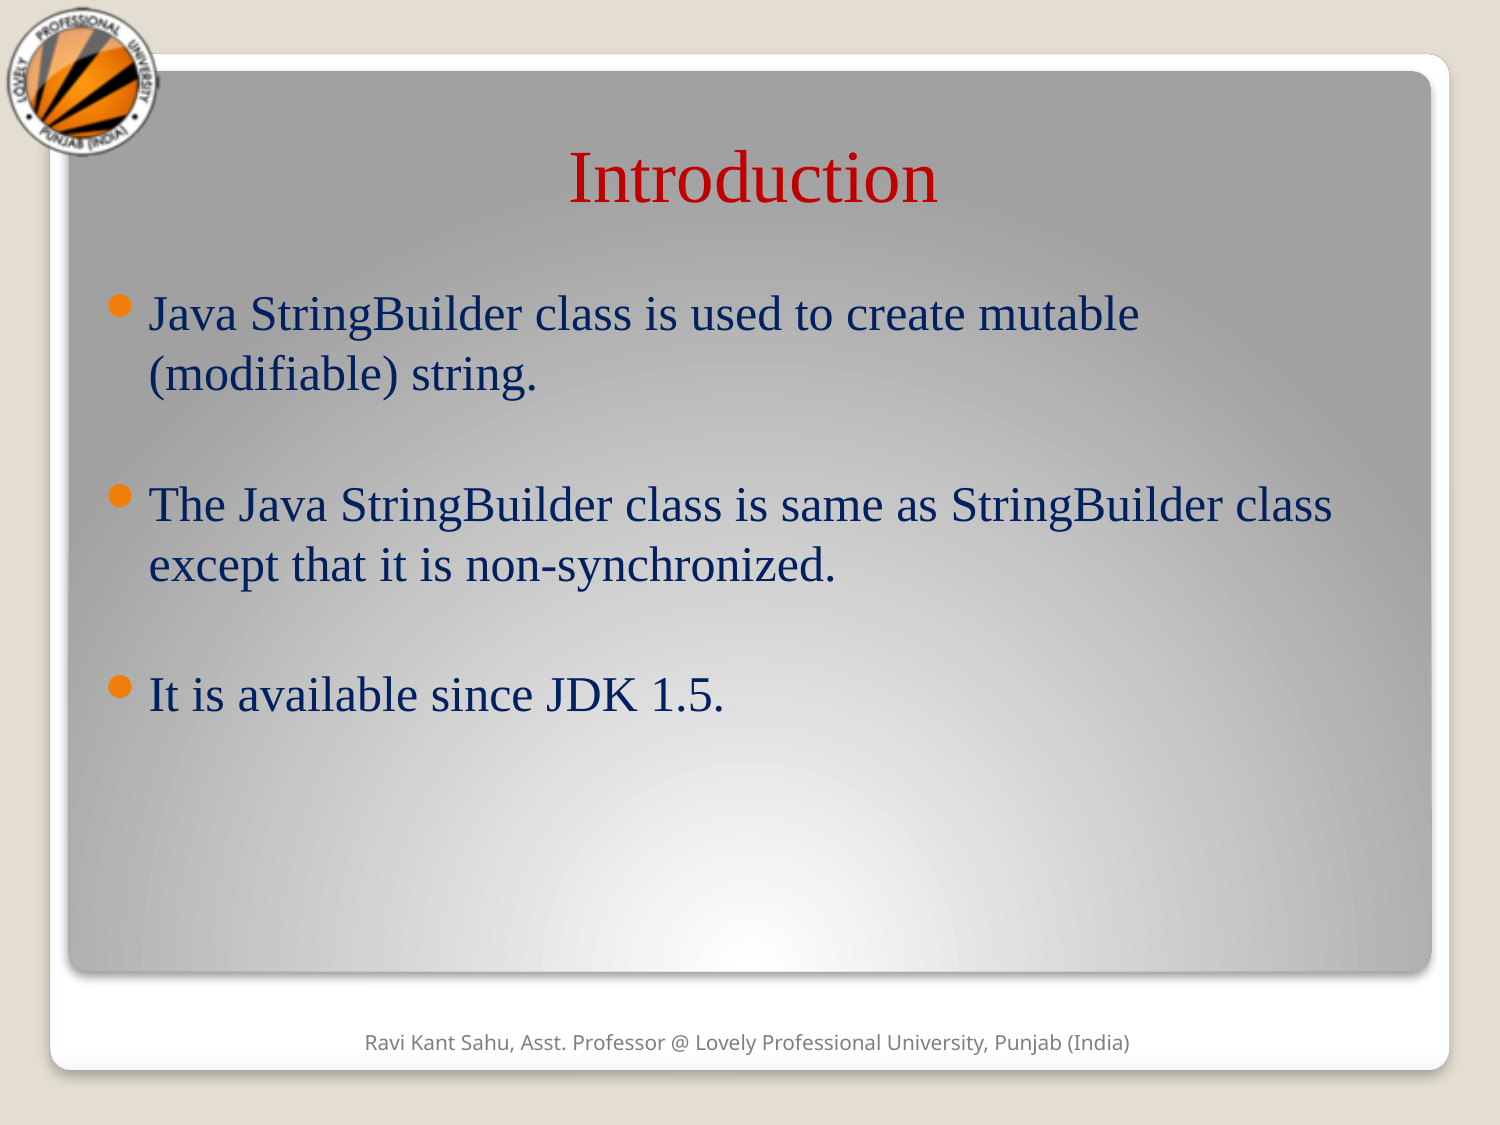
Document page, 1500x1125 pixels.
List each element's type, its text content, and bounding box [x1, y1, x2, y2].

footer Ravi Kant Sahu, Asst. Professor @ Lovely Professional University, Punjab (India) [125, 1002, 1370, 1063]
title Introduction [82, 52, 1425, 225]
picture [0, 0, 163, 163]
list Java StringBuilder class is used to create mutable (modifiable) string. The Java StringBuilder class is same as StringBuilder class except that it is non-synchronized. It is available since JDK 1.5. [75, 200, 1418, 1000]
